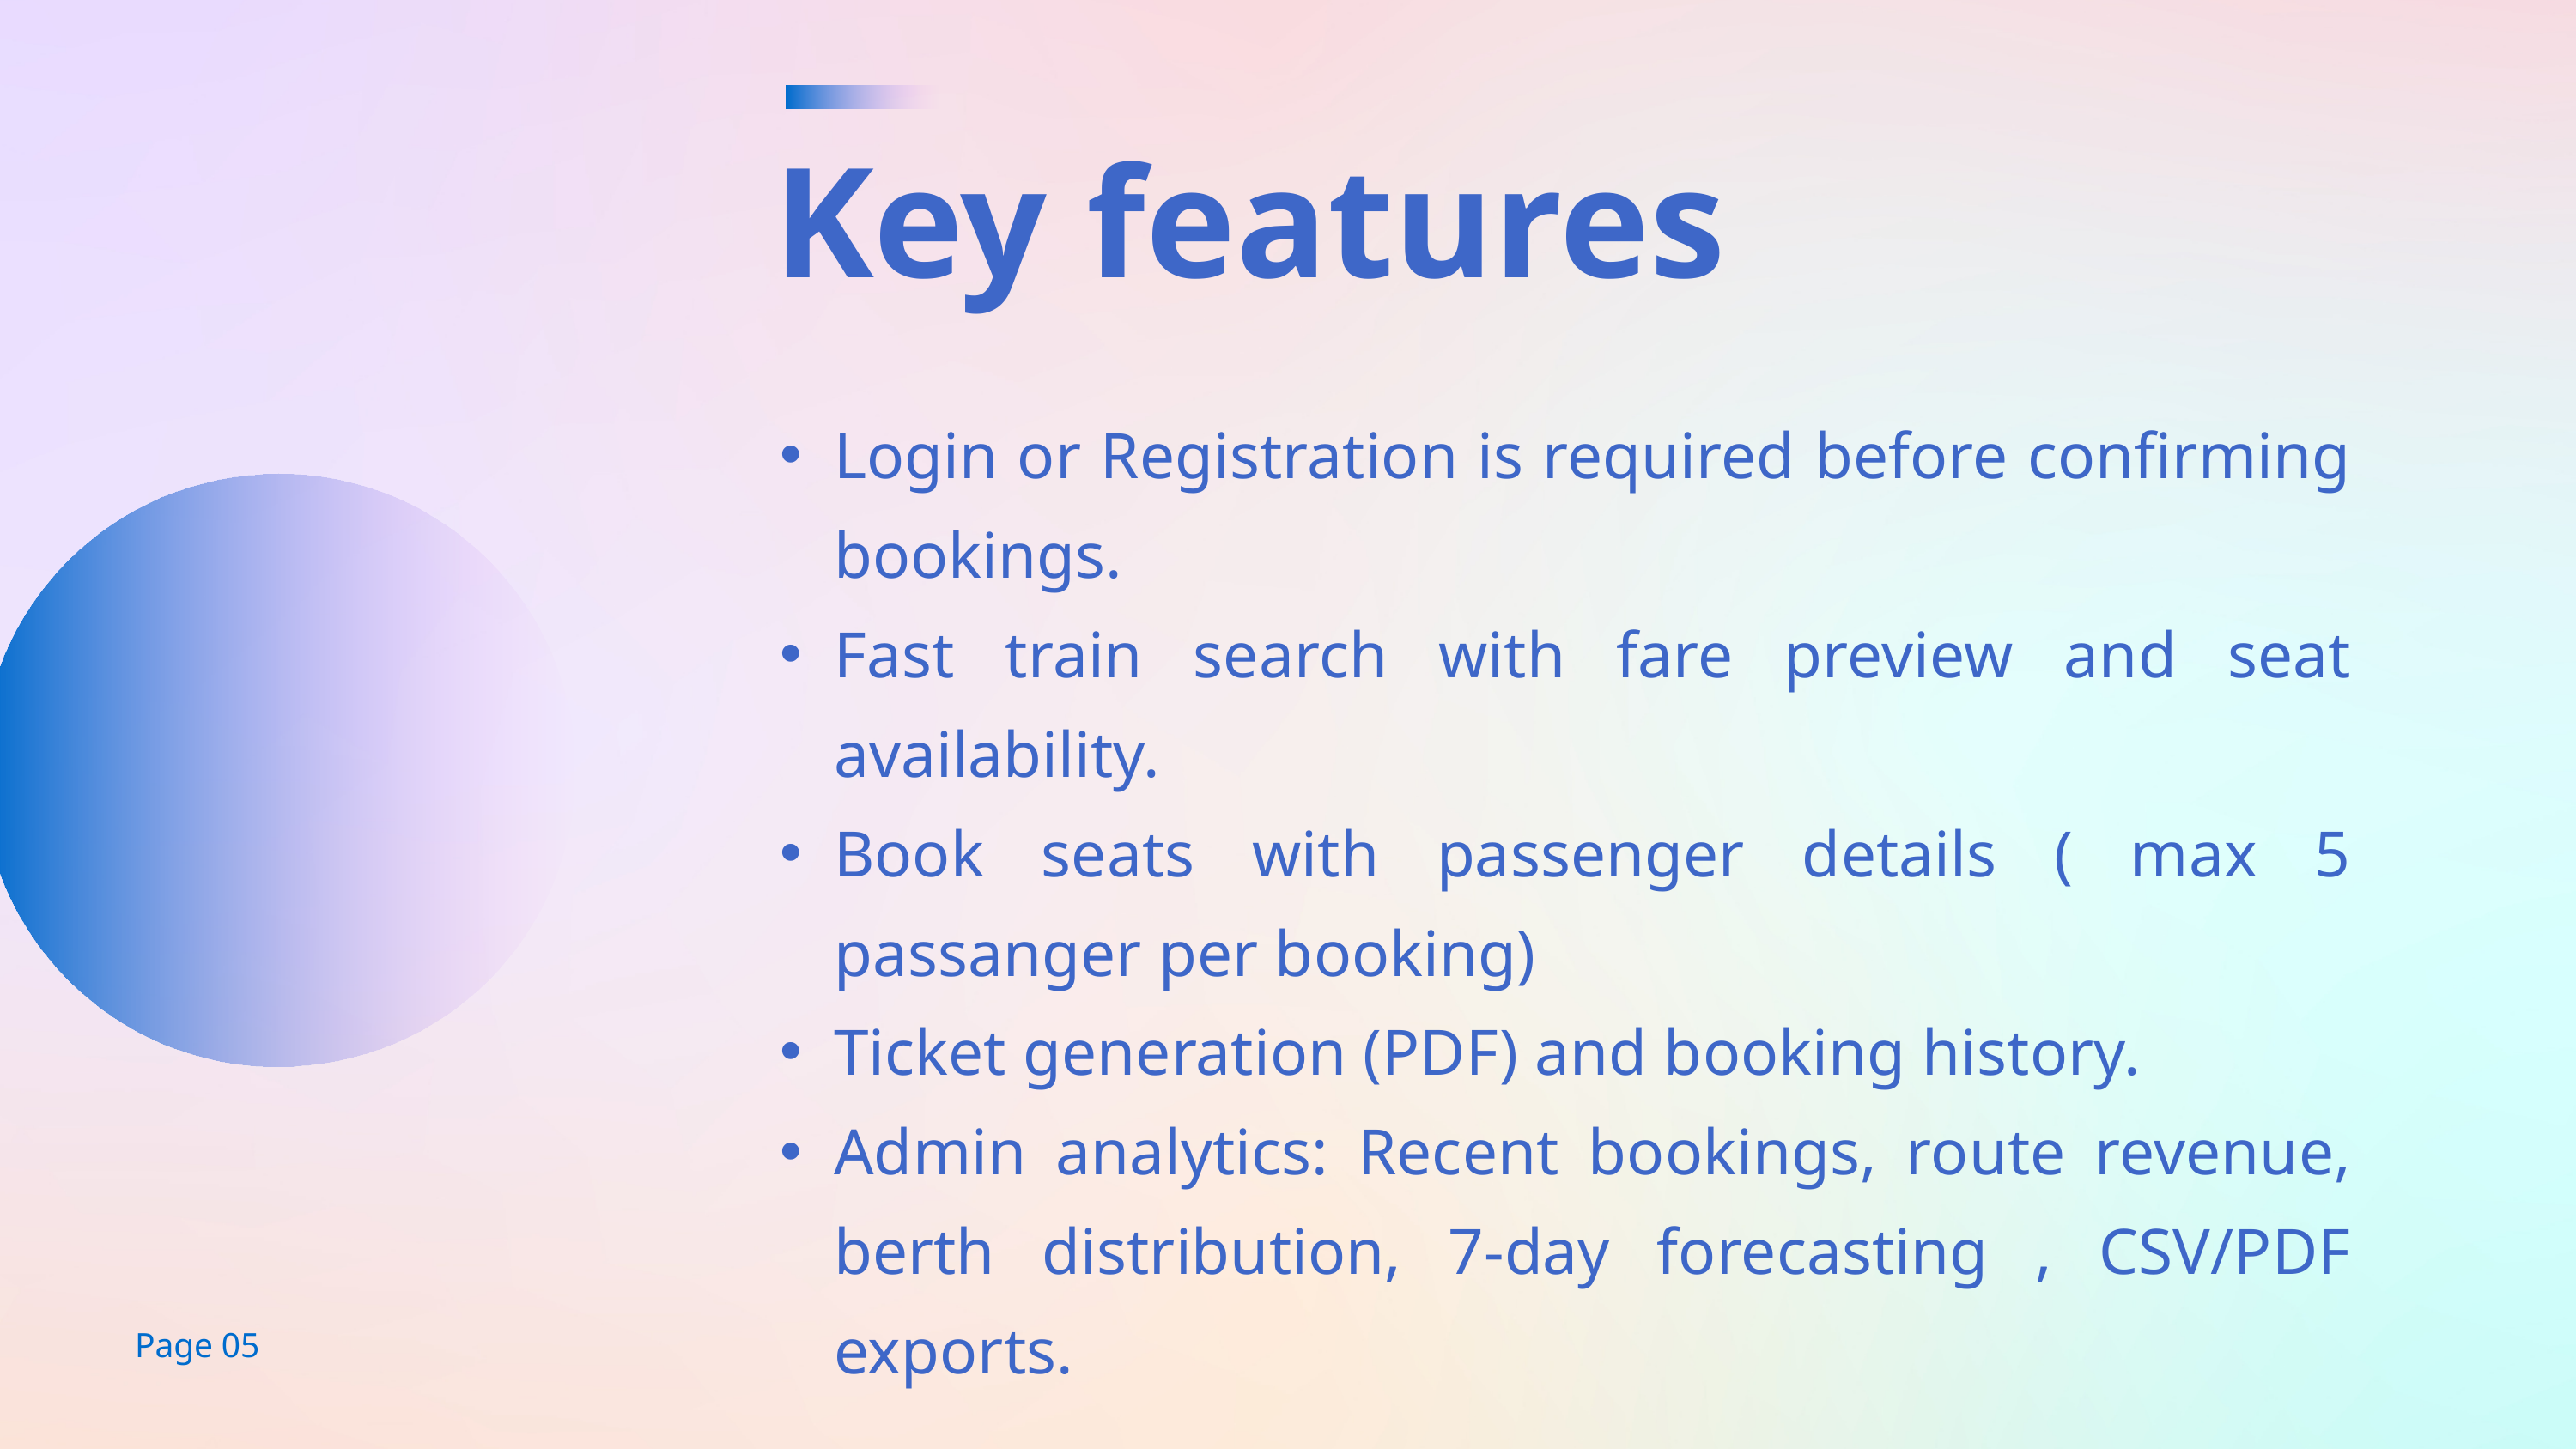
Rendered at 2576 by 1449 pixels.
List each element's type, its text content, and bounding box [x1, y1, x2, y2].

text_box Page 05 [135, 1318, 363, 1365]
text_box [785, 85, 939, 110]
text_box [0, 473, 575, 1067]
text_box [0, 0, 2576, 1449]
text_box Key features [772, 172, 1803, 308]
text_box Login or Registration is required before confirming bookings. Fast train search with fare preview and seat availability. Book seats with passenger details ( max 5 passanger per booking) Ticket generation (PDF) and booking history. Admin analytics: Recent bookings, route revenue, berth distribution, 7-day forecasting , CSV/PDF exports. [727, 391, 2353, 1387]
